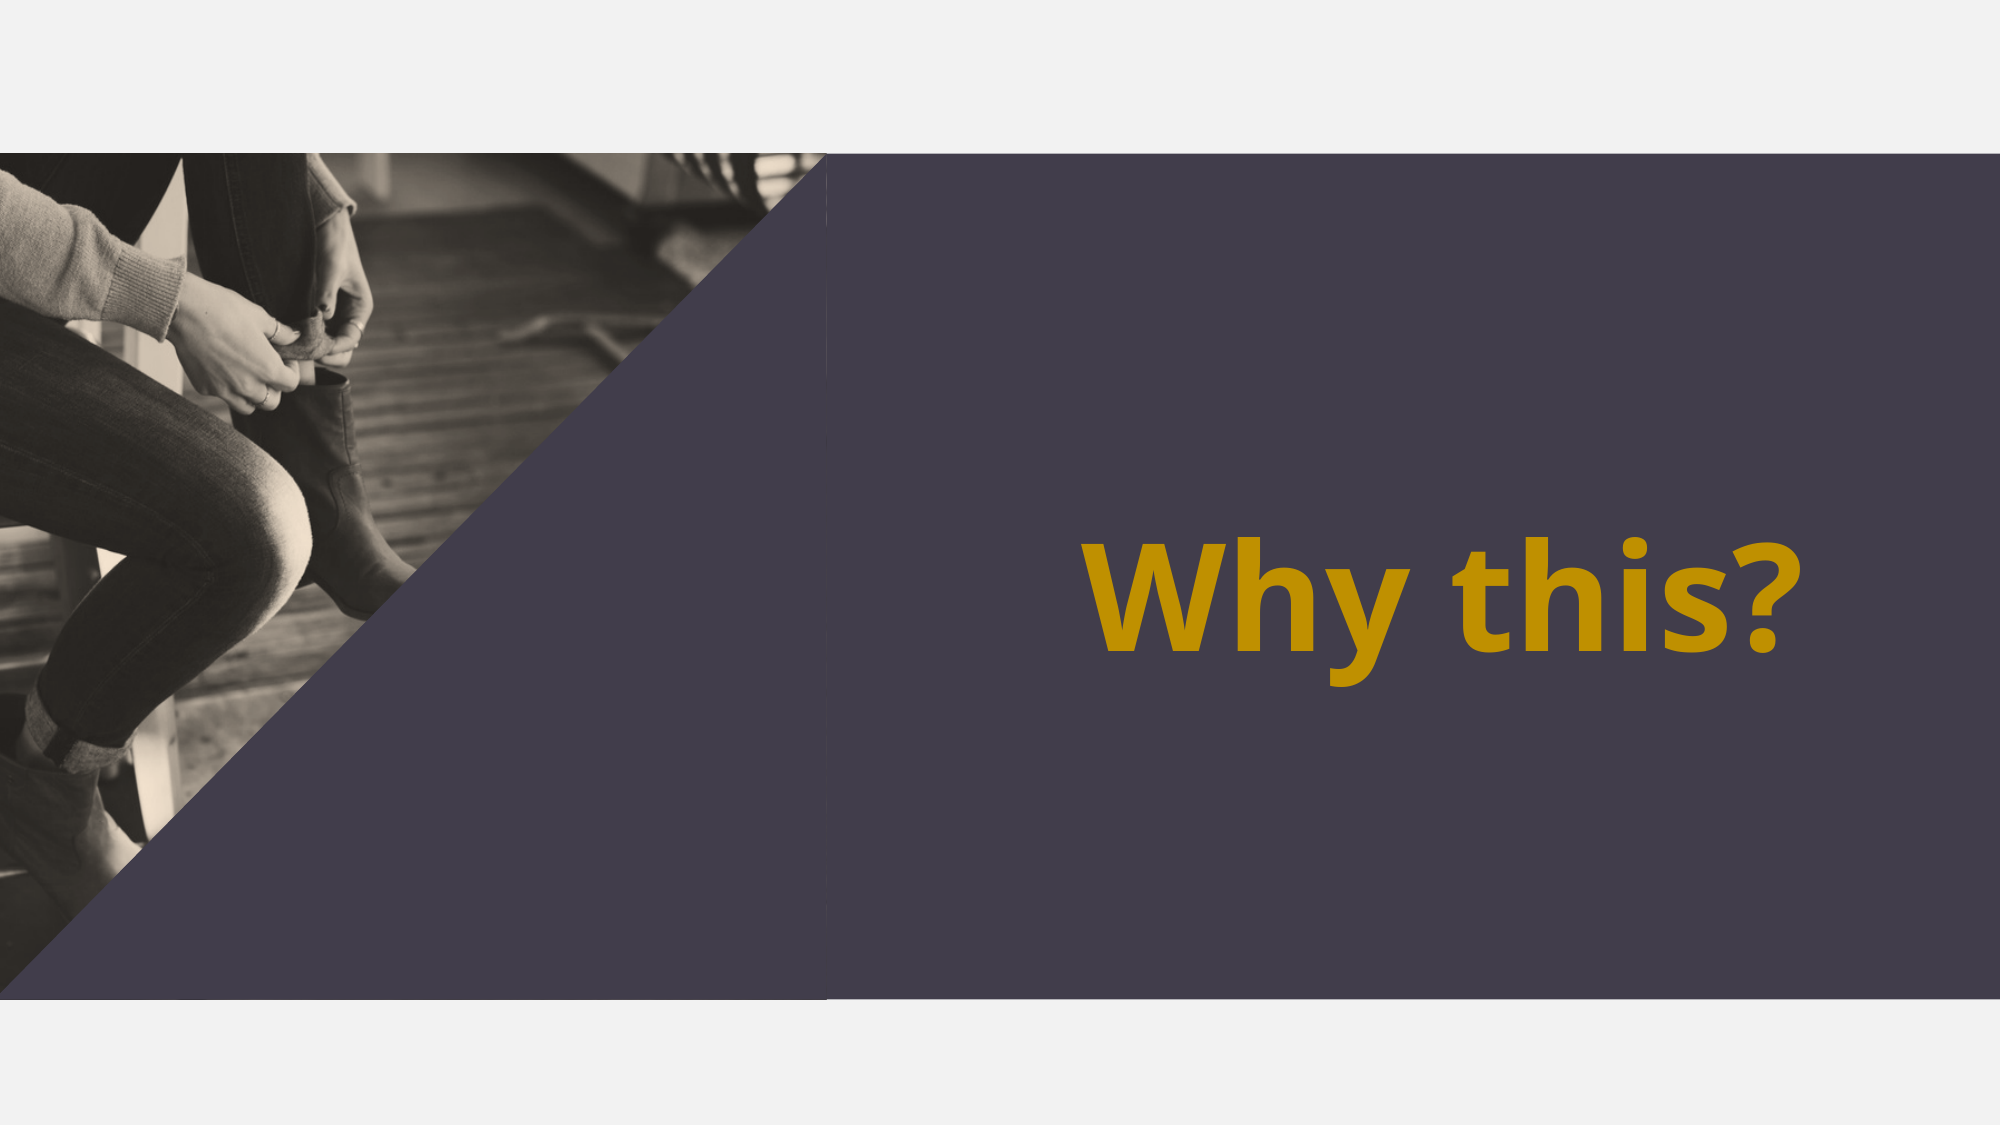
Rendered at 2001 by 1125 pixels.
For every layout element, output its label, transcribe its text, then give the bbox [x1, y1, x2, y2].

text_box [828, 153, 2000, 1000]
list Why this? [1066, 514, 1854, 703]
picture [0, 153, 827, 1000]
